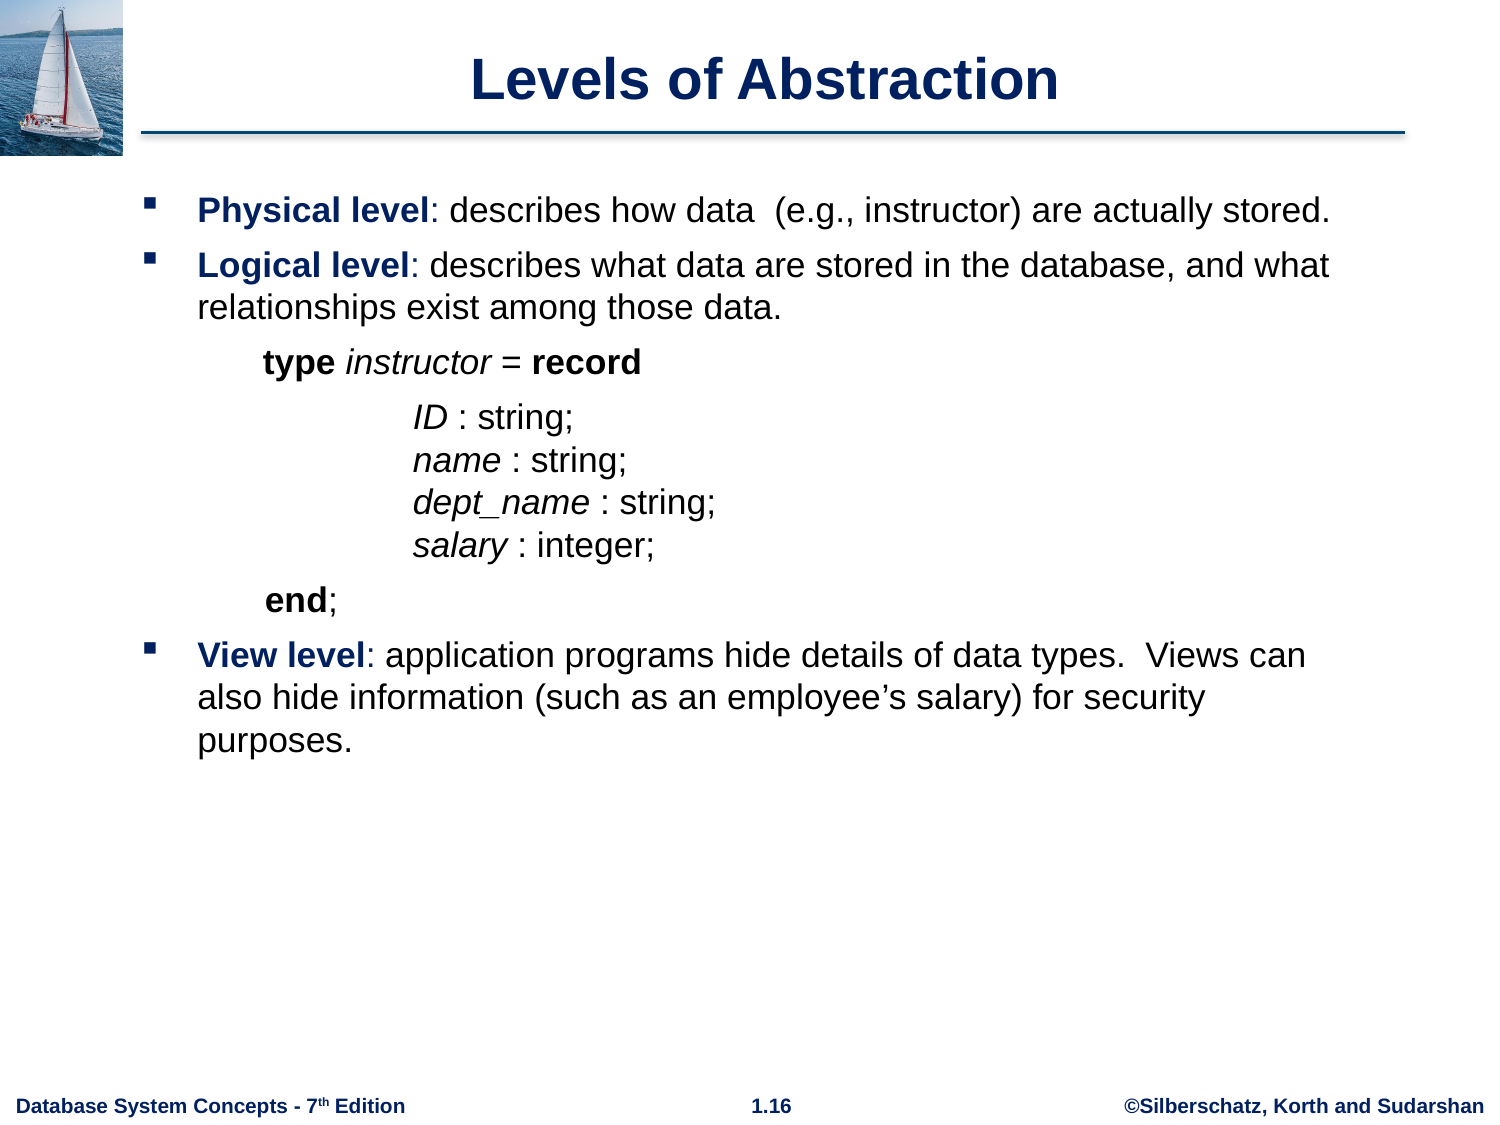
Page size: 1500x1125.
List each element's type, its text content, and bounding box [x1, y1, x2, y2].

list Physical level: describes how data (e.g., instructor) are actually stored. Logical level: describes what data are stored in the database, and what relationships exist among those data. type instructor = record ID : string; name : string; dept_name : string; salary : integer; end; View level: application programs hide details of data types. Views can also hide information (such as an employee’s salary) for security purposes. [126, 179, 1380, 984]
picture [0, 0, 123, 156]
title Levels of Abstraction [125, 18, 1406, 120]
